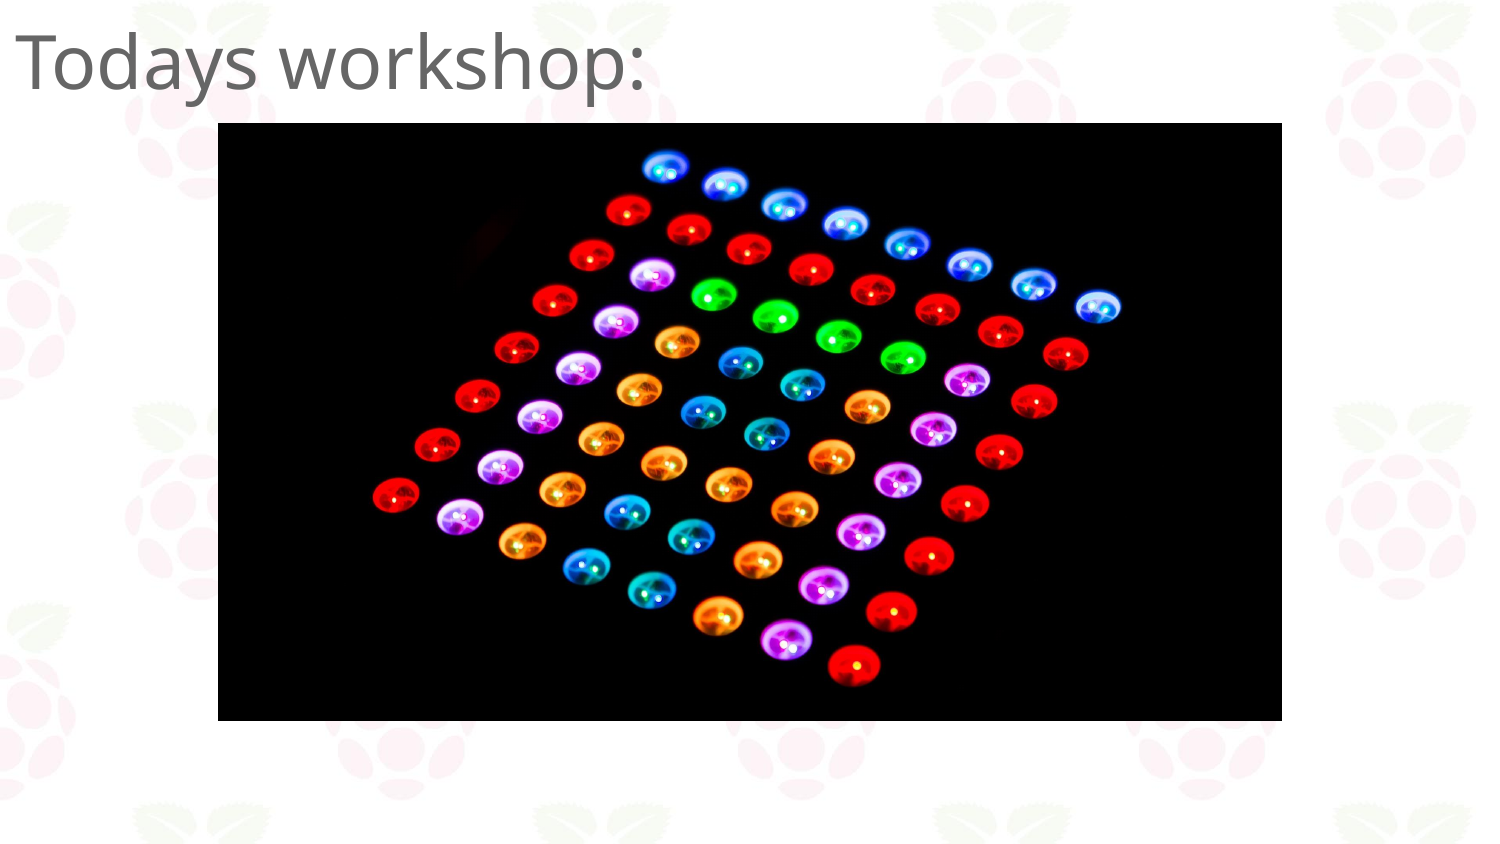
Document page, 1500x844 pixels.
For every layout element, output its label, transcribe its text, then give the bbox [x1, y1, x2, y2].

title Todays workshop: [0, 0, 1275, 120]
picture [0, 0, 1500, 844]
